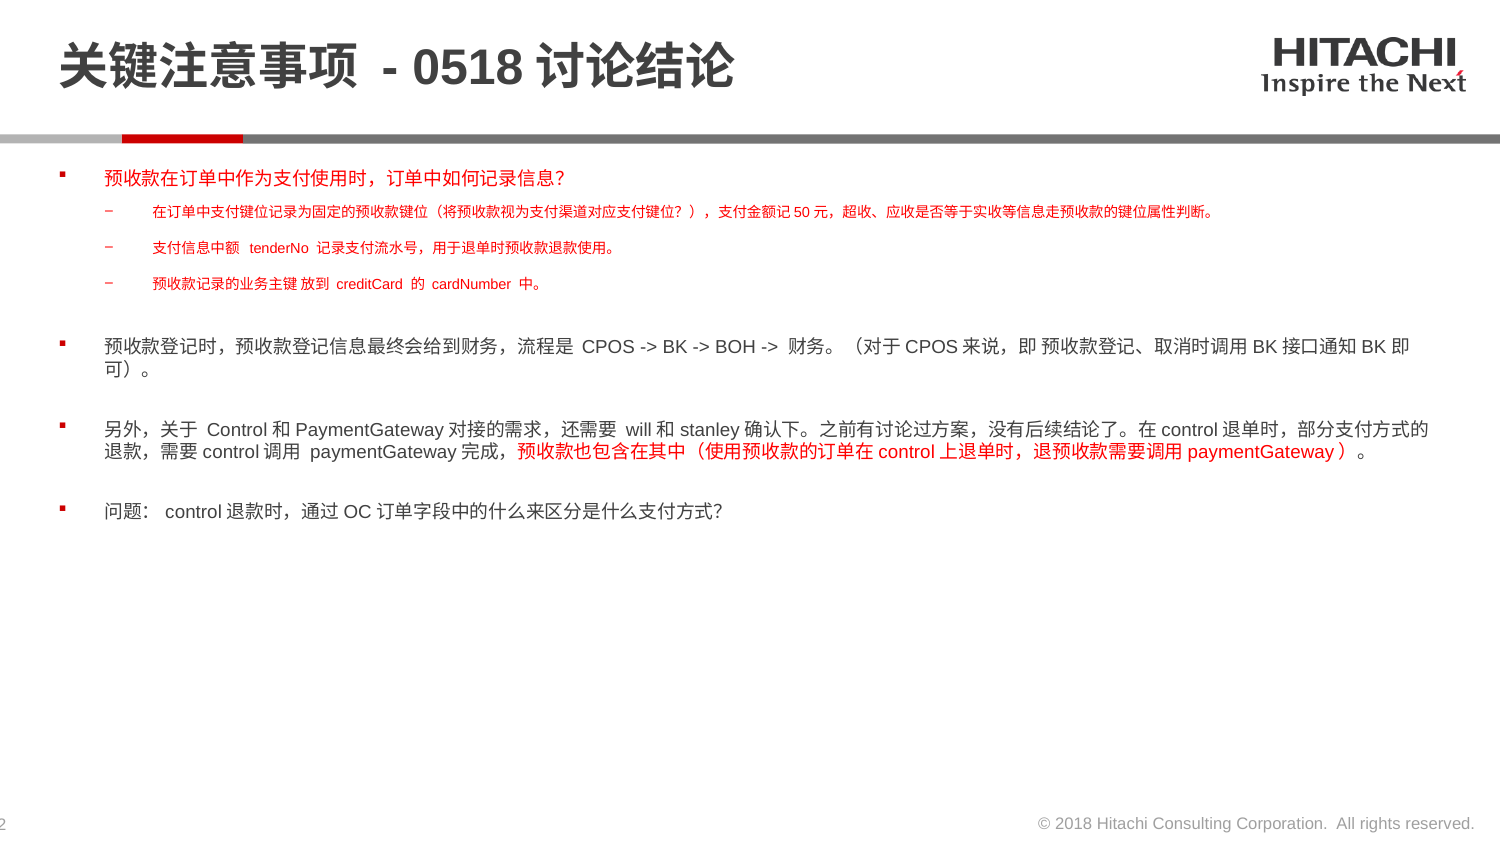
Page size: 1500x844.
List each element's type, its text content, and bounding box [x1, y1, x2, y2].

picture [1261, 37, 1466, 96]
title 关键注意事项 - 0518讨论结论 [43, 8, 1200, 129]
list 预收款在订单中作为支付使用时，订单中如何记录信息？ 在订单中支付键位记录为固定的预收款键位（将预收款视为支付渠道对应支付键位？），支付金额记50元，超收、应收是否等于实收等信息走预收款的键位属性判断。 支付信息中额 tenderNo 记录支付流水号，用于退单时预收款退款使用。 预收款记录的业务主键 放到 creditCard 的 cardNumber 中。 预收款登记时，预收款登记信息最终会给到财务，流程是 CPOS -> BK -> BOH -> 财务。（对于CPOS来说，即 预收款登记、取消时调用BK接口通知BK即可）。 另外，关于 Control和PaymentGateway对接的需求，还需要 will和stanley确认下。之前有讨论过方案，没有后续结论了。在control退单时，部分支付方式的退款，需要control调用 paymentGateway完成，预收款也包含在其中（使用预收款的订单在control上退单时，退预收款需要调用paymentGateway）。 问题：control退款时，通过OC订单字段中的什么来区分是什么支付方式？ [43, 158, 1452, 513]
